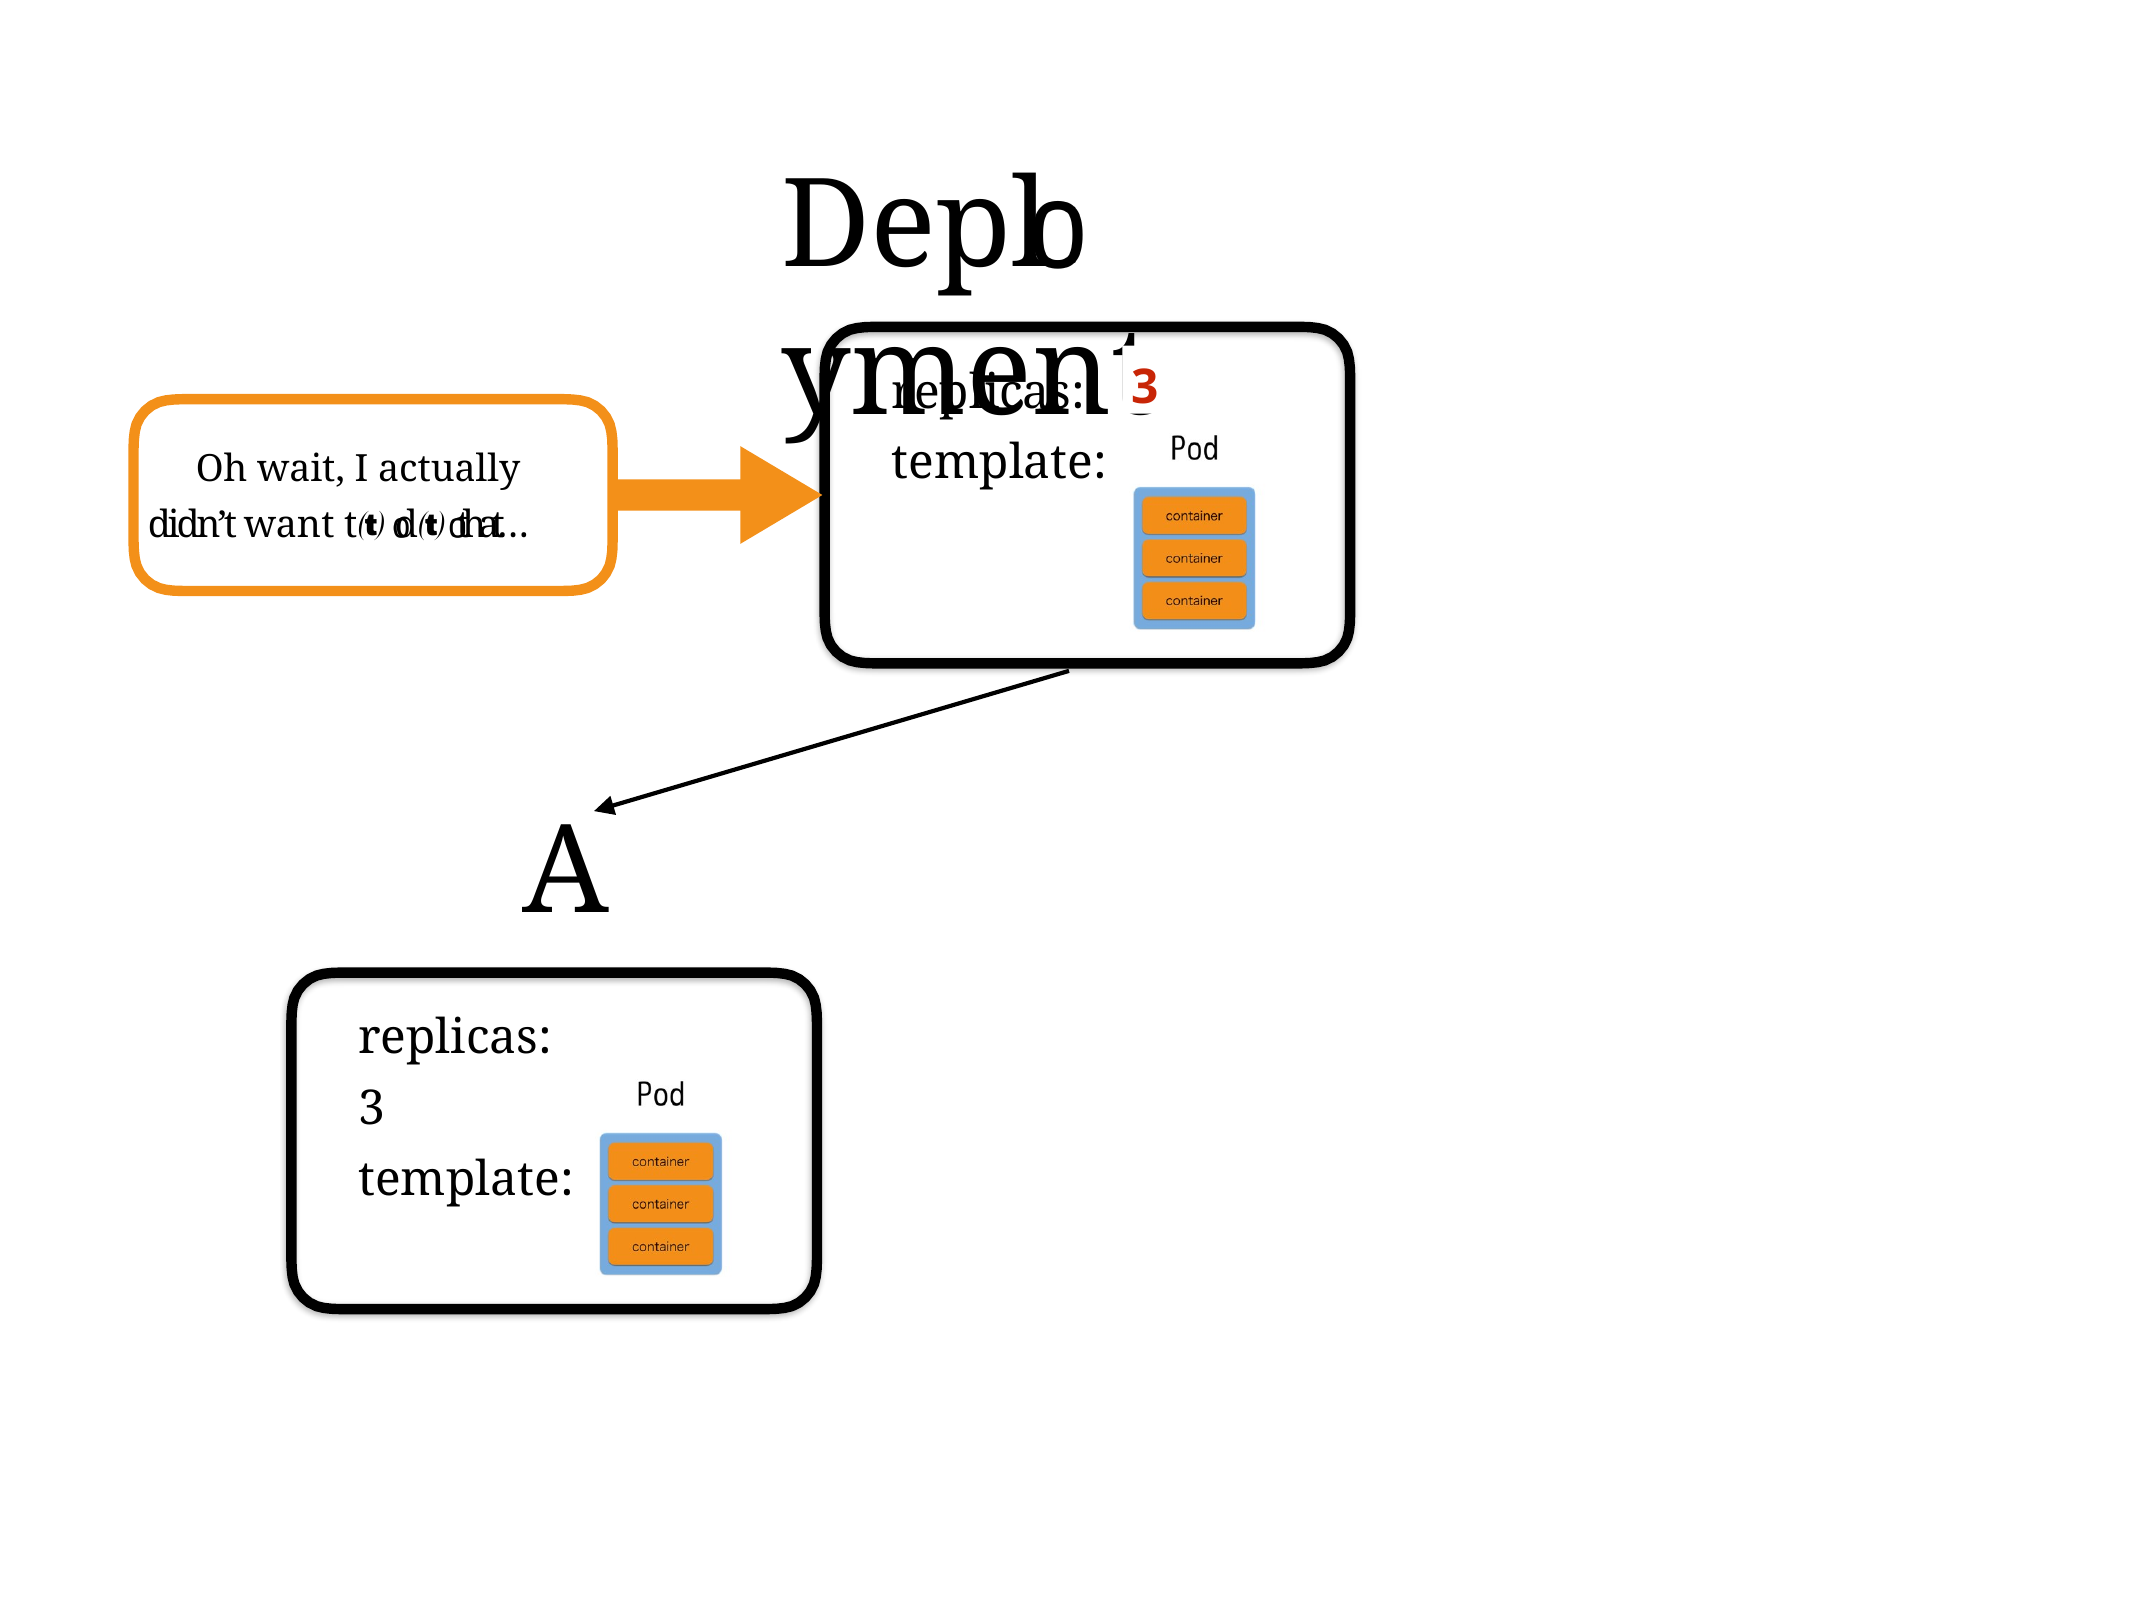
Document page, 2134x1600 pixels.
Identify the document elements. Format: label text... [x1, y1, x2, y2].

text_box A replicas: 3 template: [356, 787, 624, 1205]
text_box [614, 446, 823, 544]
title Depl yment [735, 141, 1398, 439]
text_box [594, 795, 617, 815]
text_box Oh wait, I actually didn’t want t d that… [145, 430, 600, 545]
text_box [291, 972, 817, 1310]
text_box [279, 965, 829, 1325]
text_box [572, 1062, 754, 1292]
text_box replicas: template: [889, 345, 1110, 489]
text_box [824, 439, 1351, 664]
text_box [133, 399, 613, 592]
text_box 3 [1122, 345, 1165, 414]
text_box [813, 439, 1362, 679]
text_box [1106, 416, 1288, 646]
